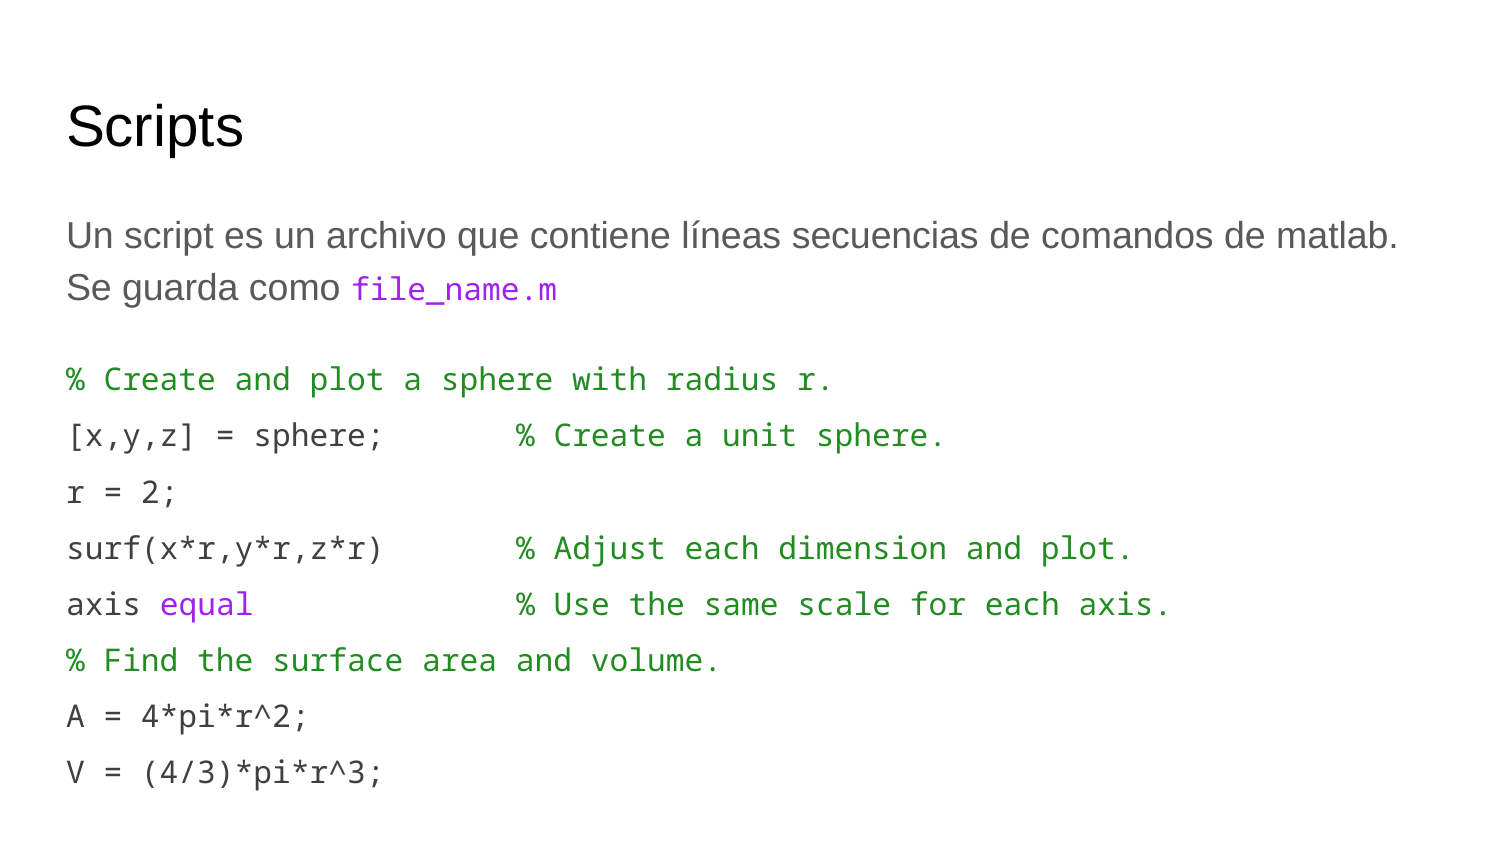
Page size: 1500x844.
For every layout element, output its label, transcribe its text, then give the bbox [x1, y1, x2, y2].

list Un script es un archivo que contiene líneas secuencias de comandos de matlab. Se guarda como file_name.m % Create and plot a sphere with radius r. [x,y,z] = sphere; % Create a unit sphere. r = 2; surf(x*r,y*r,z*r) % Adjust each dimension and plot. axis equal % Use the same scale for each axis. % Find the surface area and volume. A = 4*pi*r^2; V = (4/3)*pi*r^3; [51, 189, 1449, 750]
title Scripts [51, 72, 1449, 167]
